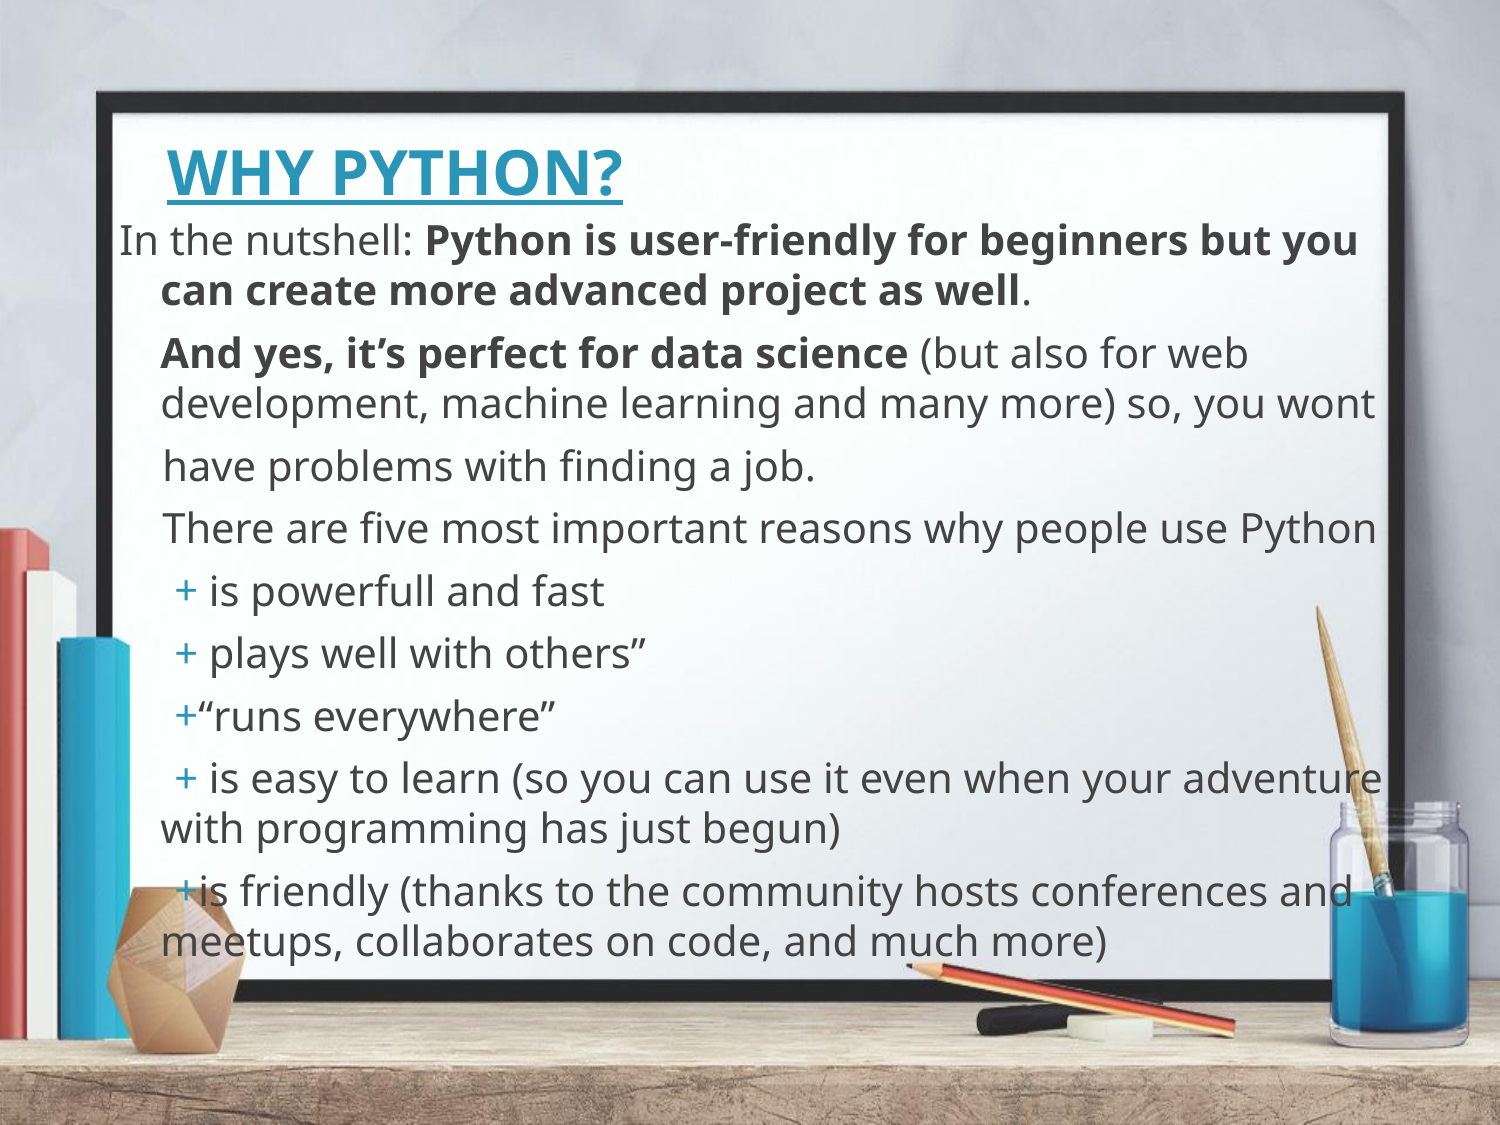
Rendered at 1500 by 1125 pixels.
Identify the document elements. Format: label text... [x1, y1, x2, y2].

title WHY PYTHON? [152, 58, 1305, 223]
picture [0, 0, 1500, 1125]
list In the nutshell: Python is user-friendly for beginners but you can create more advanced project as well. And yes, it’s perfect for data science (but also for web development, machine learning and many more) so, you wont have problems with finding a job. There are five most important reasons why people use Python is powerfull and fast plays well with others” “runs everywhere” is easy to learn (so you can use it even when your adventure with programming has just begun) is friendly (thanks to the community hosts conferences and meetups, collaborates on code, and much more) [70, 199, 1421, 950]
